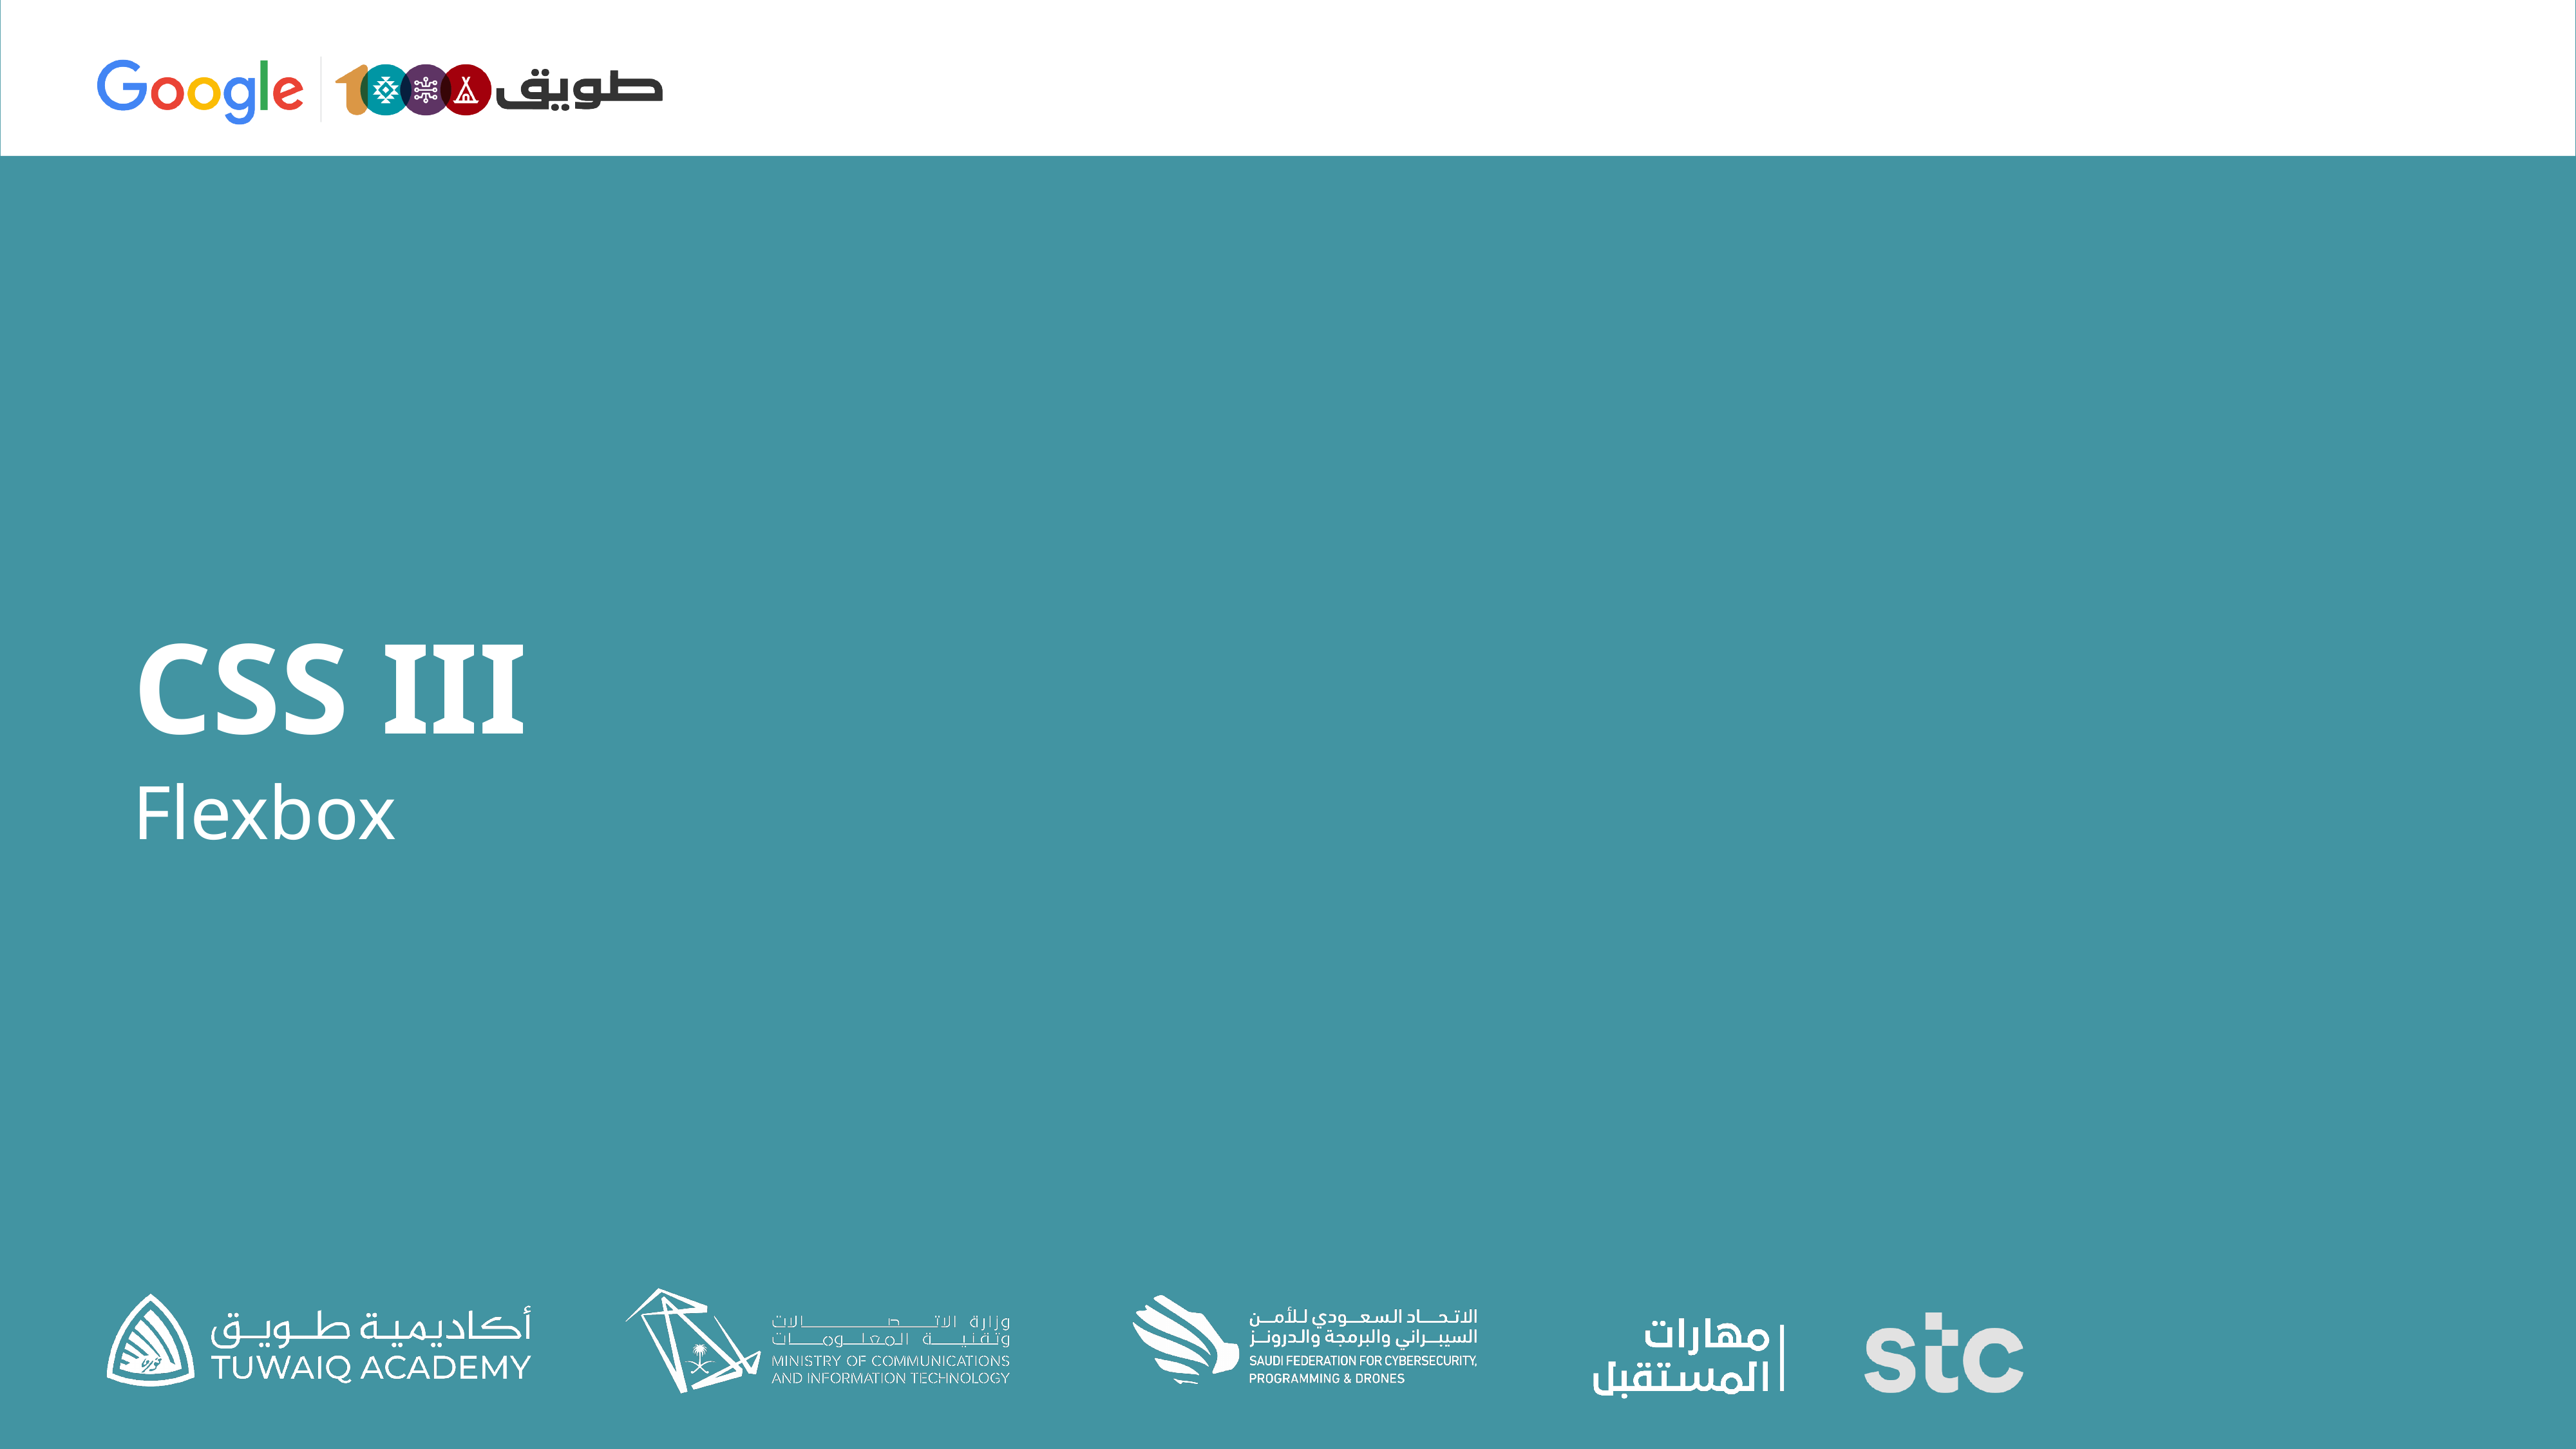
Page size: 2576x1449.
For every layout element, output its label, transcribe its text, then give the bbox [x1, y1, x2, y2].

picture [53, 0, 708, 253]
title CSS III [127, 272, 2449, 760]
subtitle Flexbox [127, 760, 2449, 962]
picture [1864, 1312, 2024, 1393]
picture [0, 1128, 1809, 1449]
